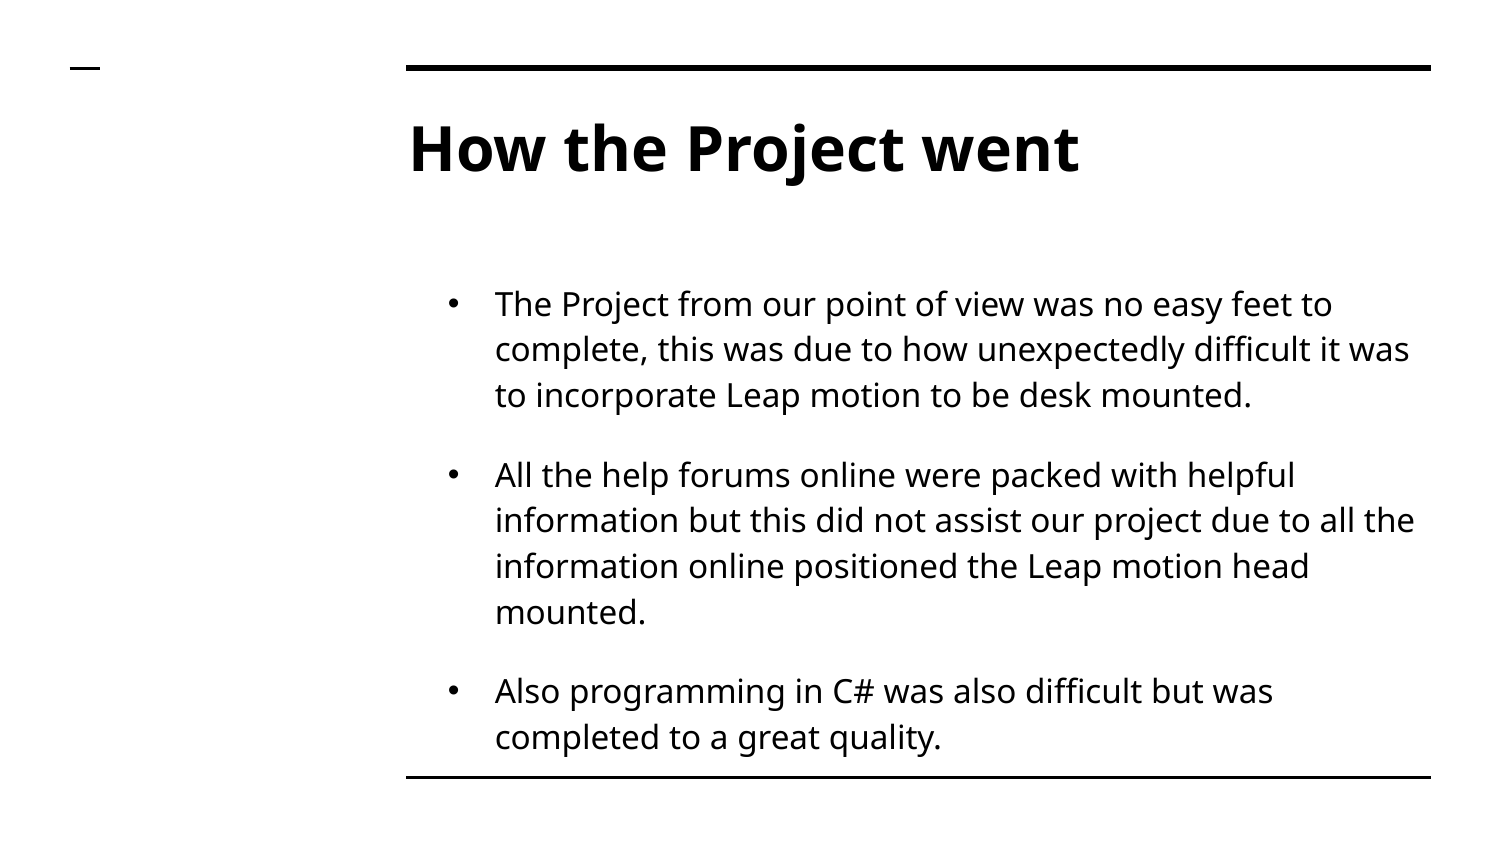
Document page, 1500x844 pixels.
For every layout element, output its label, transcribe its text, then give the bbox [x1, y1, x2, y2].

title How the Project went [393, 94, 1431, 199]
list The Project from our point of view was no easy feet to complete, this was due to how unexpectedly difficult it was to incorporate Leap motion to be desk mounted. All the help forums online were packed with helpful information but this did not assist our project due to all the information online positioned the Leap motion head mounted. Also programming in C# was also difficult but was completed to a great quality. [395, 261, 1433, 755]
